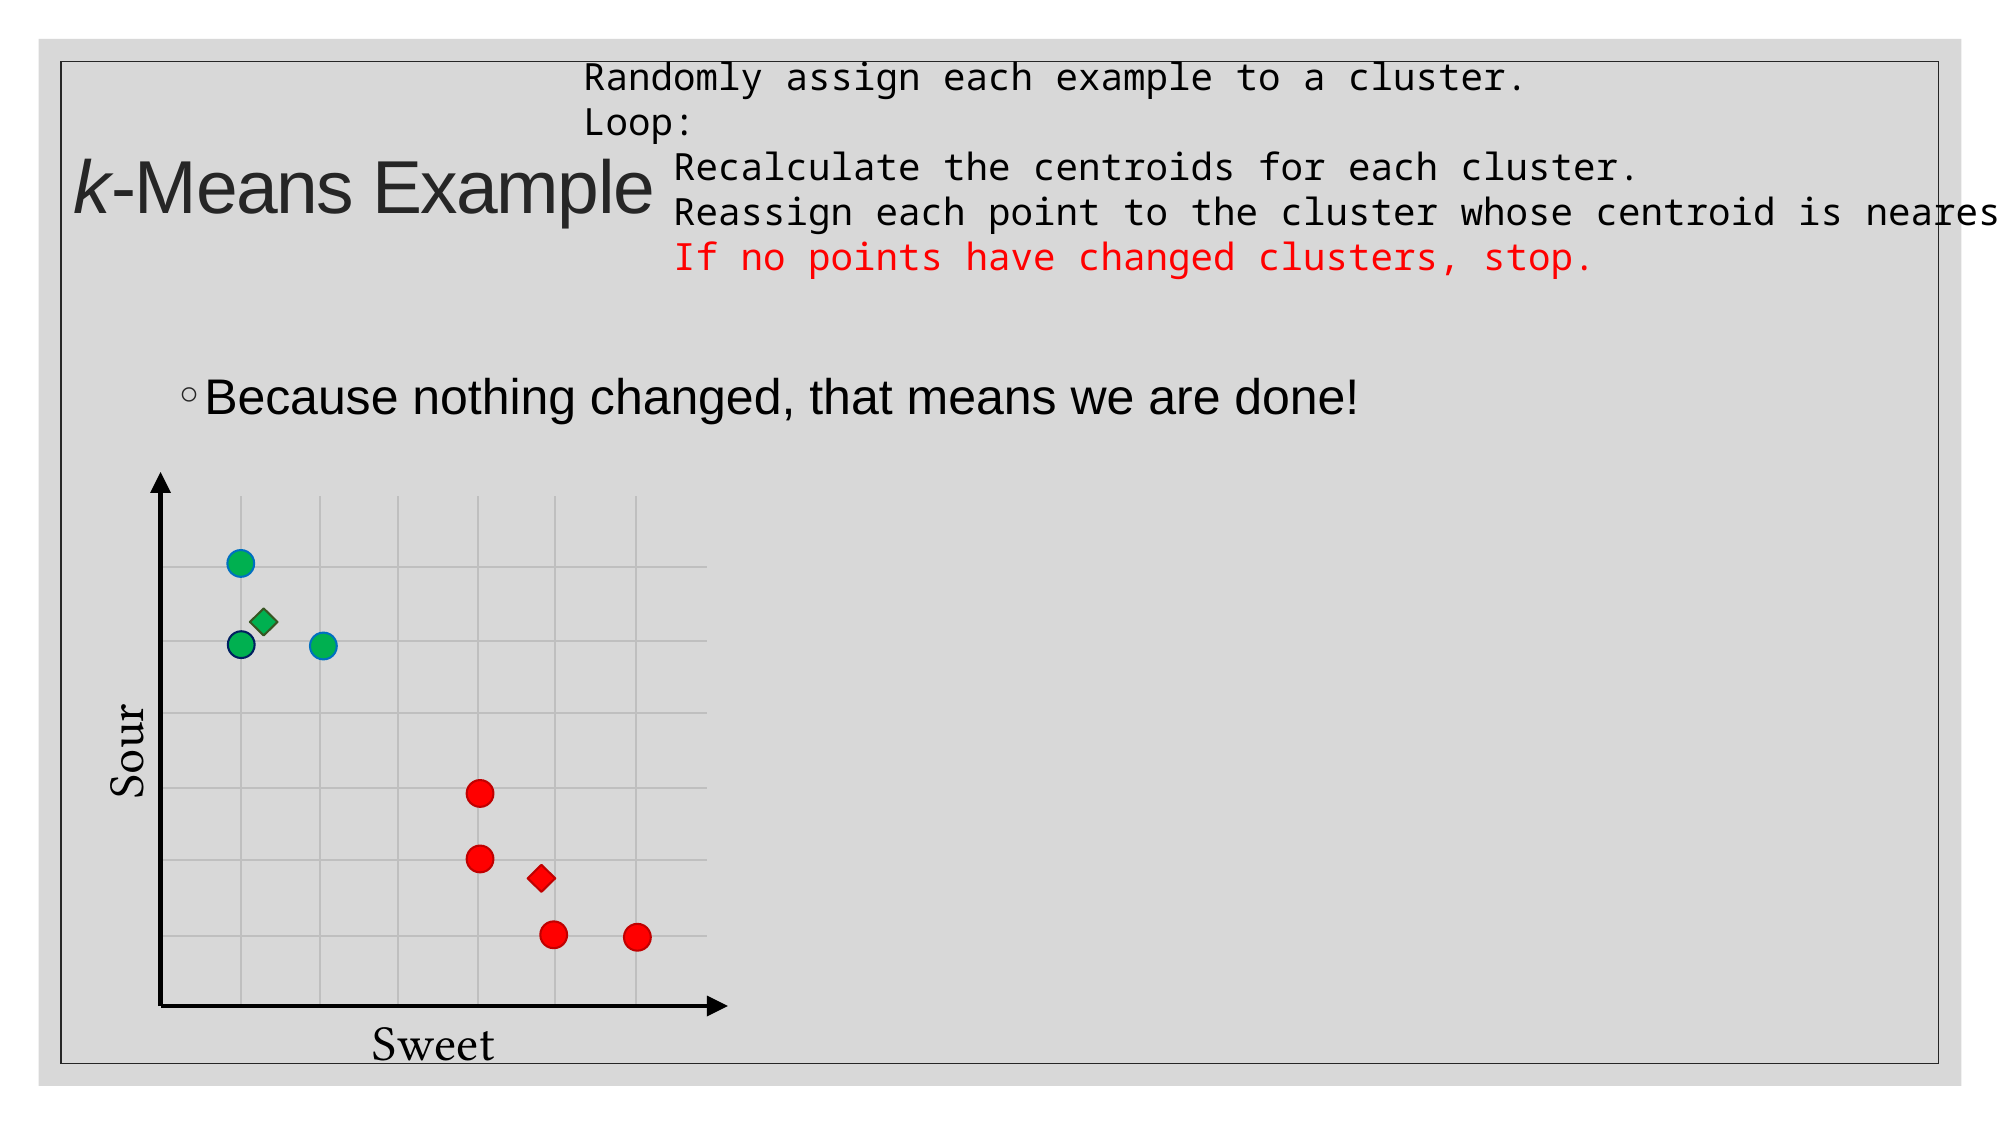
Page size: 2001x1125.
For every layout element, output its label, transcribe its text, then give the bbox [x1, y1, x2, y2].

title k-Means Example [38, 76, 1689, 302]
list Because nothing changed, that means we are done! [159, 345, 1825, 977]
text_box Randomly assign each example to a cluster. Loop: Recalculate the centroids for each cluster. Reassign each point to the cluster whose centroid is nearest. If no points have changed clusters, stop. [568, 45, 2000, 286]
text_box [85, 471, 728, 1072]
